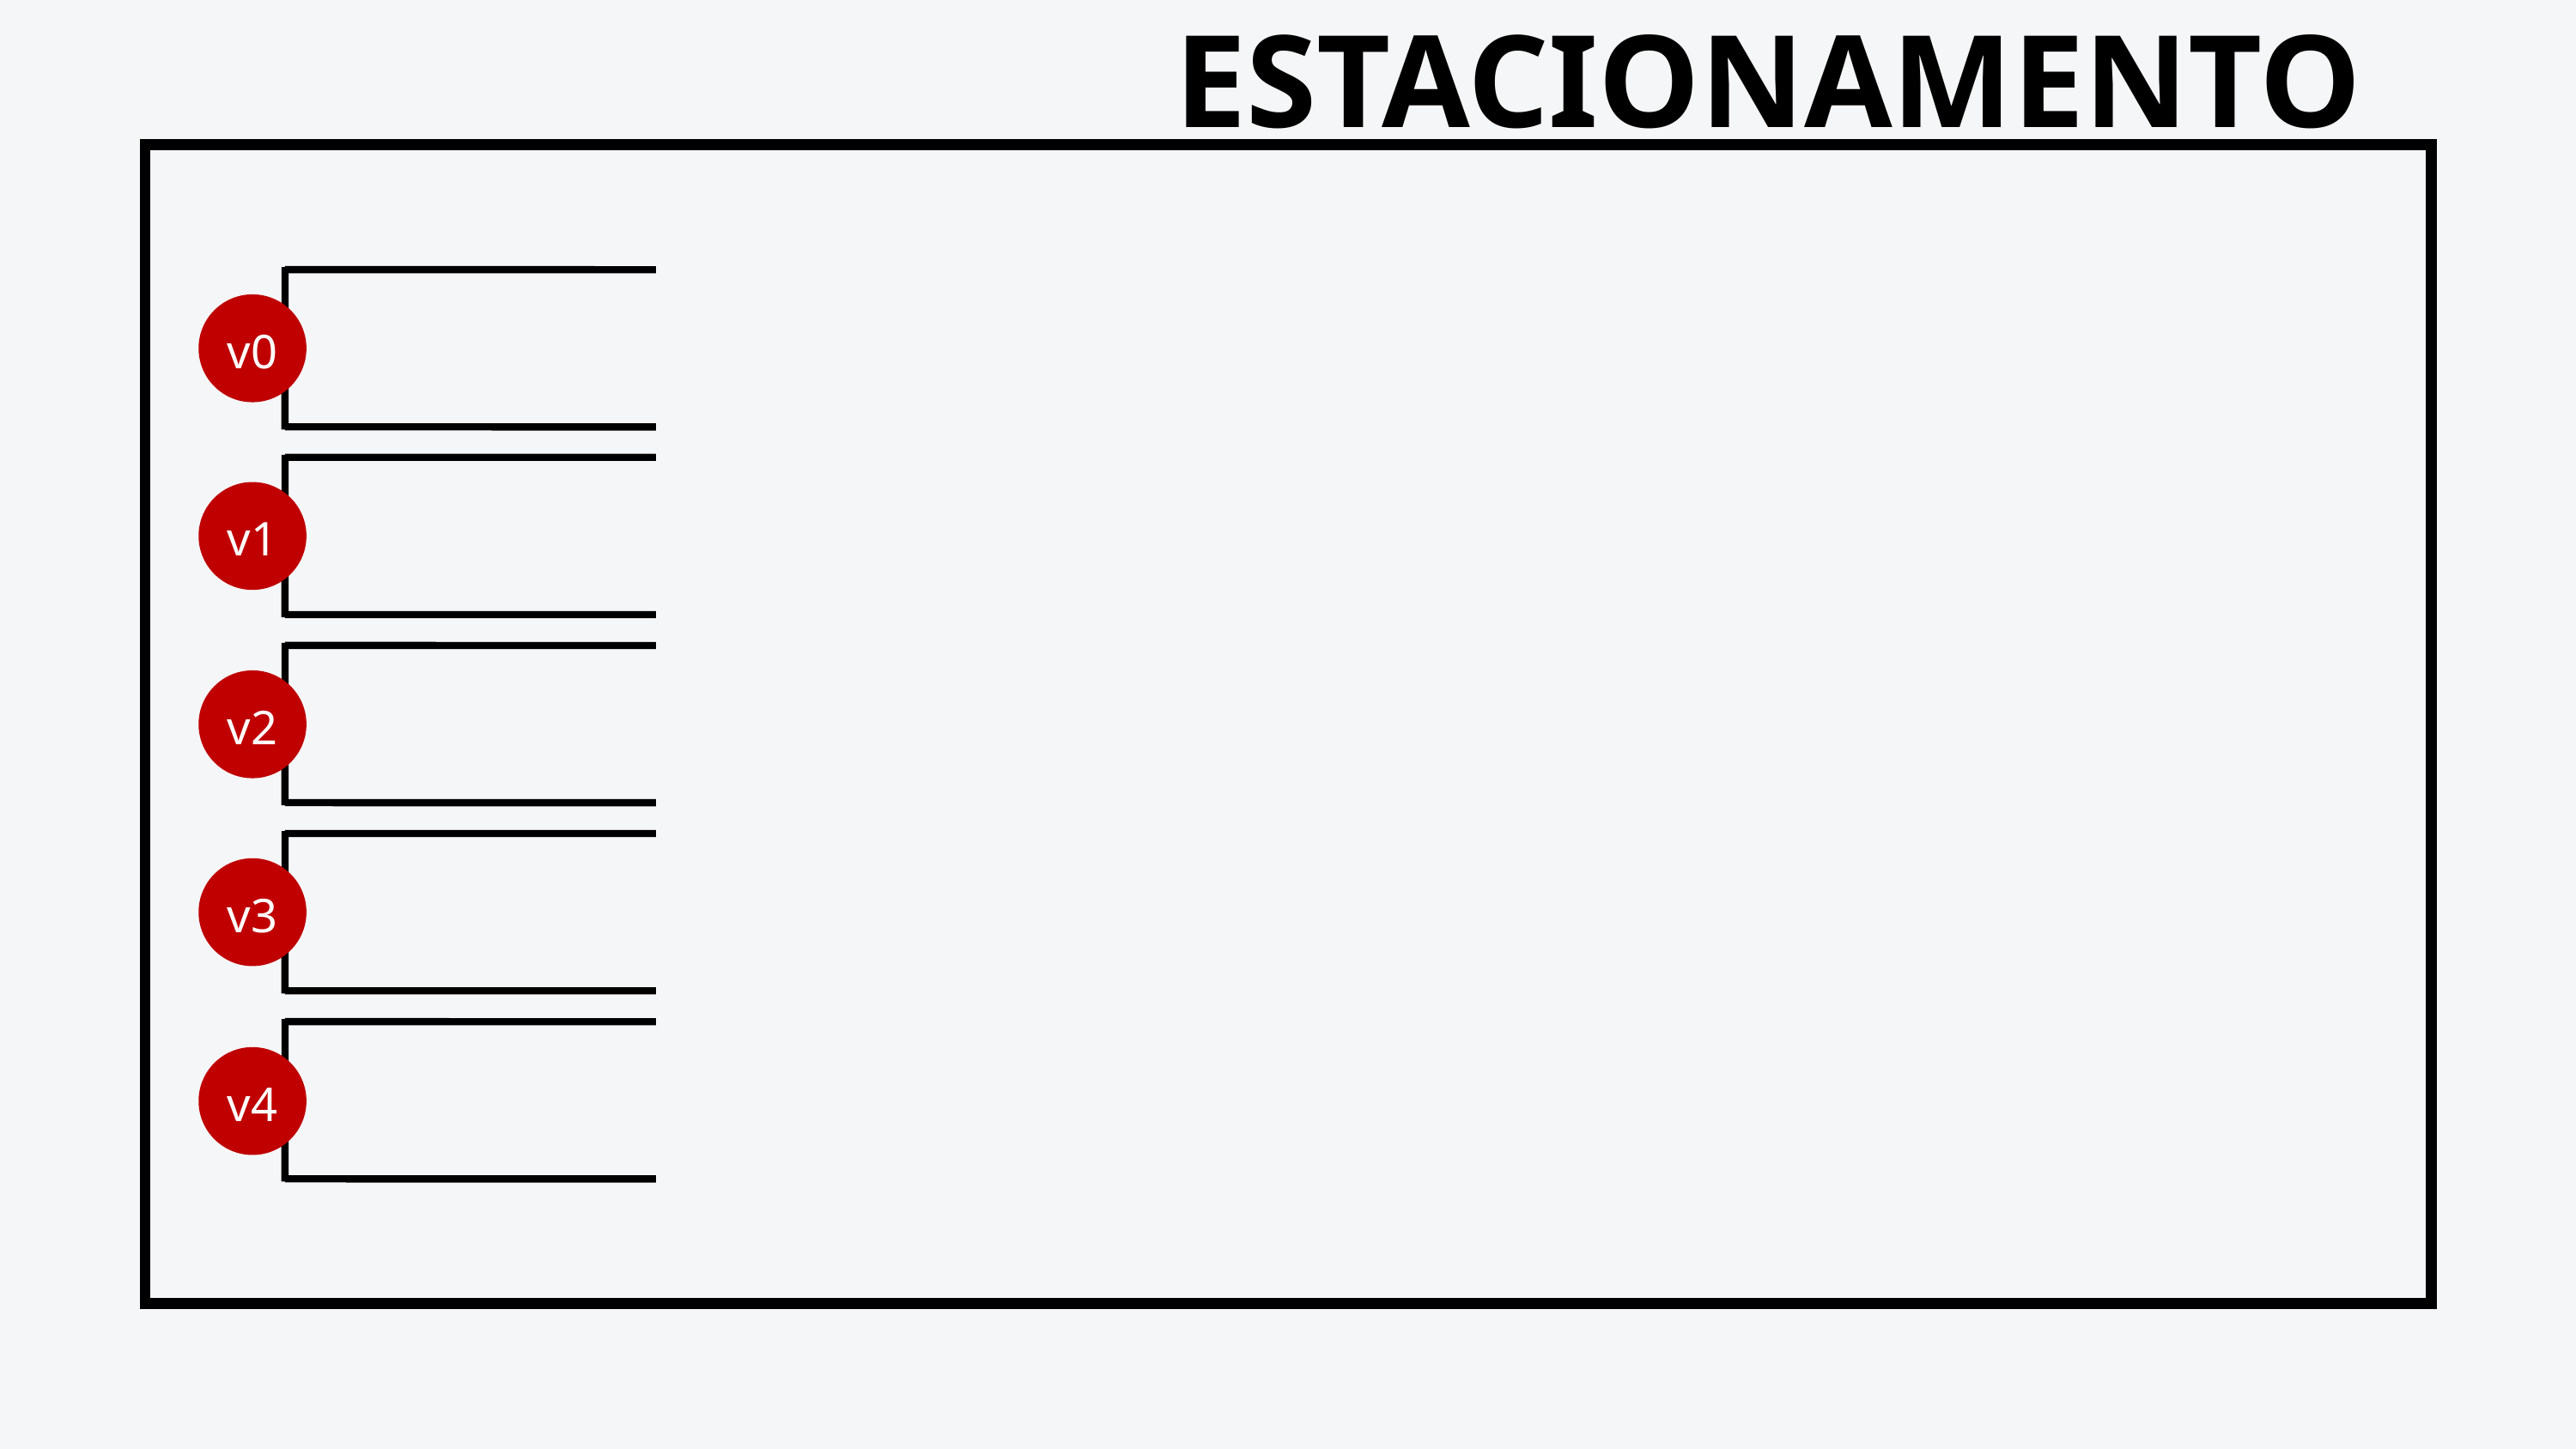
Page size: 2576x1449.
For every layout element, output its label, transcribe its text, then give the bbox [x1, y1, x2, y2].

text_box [197, 482, 307, 591]
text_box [197, 294, 307, 403]
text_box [197, 670, 307, 779]
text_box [282, 830, 656, 994]
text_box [144, 144, 2432, 1304]
text_box ESTACIONAMENTO [1105, 0, 2432, 144]
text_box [282, 454, 656, 618]
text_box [282, 266, 656, 430]
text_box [282, 1018, 656, 1182]
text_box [282, 642, 656, 806]
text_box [197, 858, 307, 967]
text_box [197, 1046, 307, 1155]
